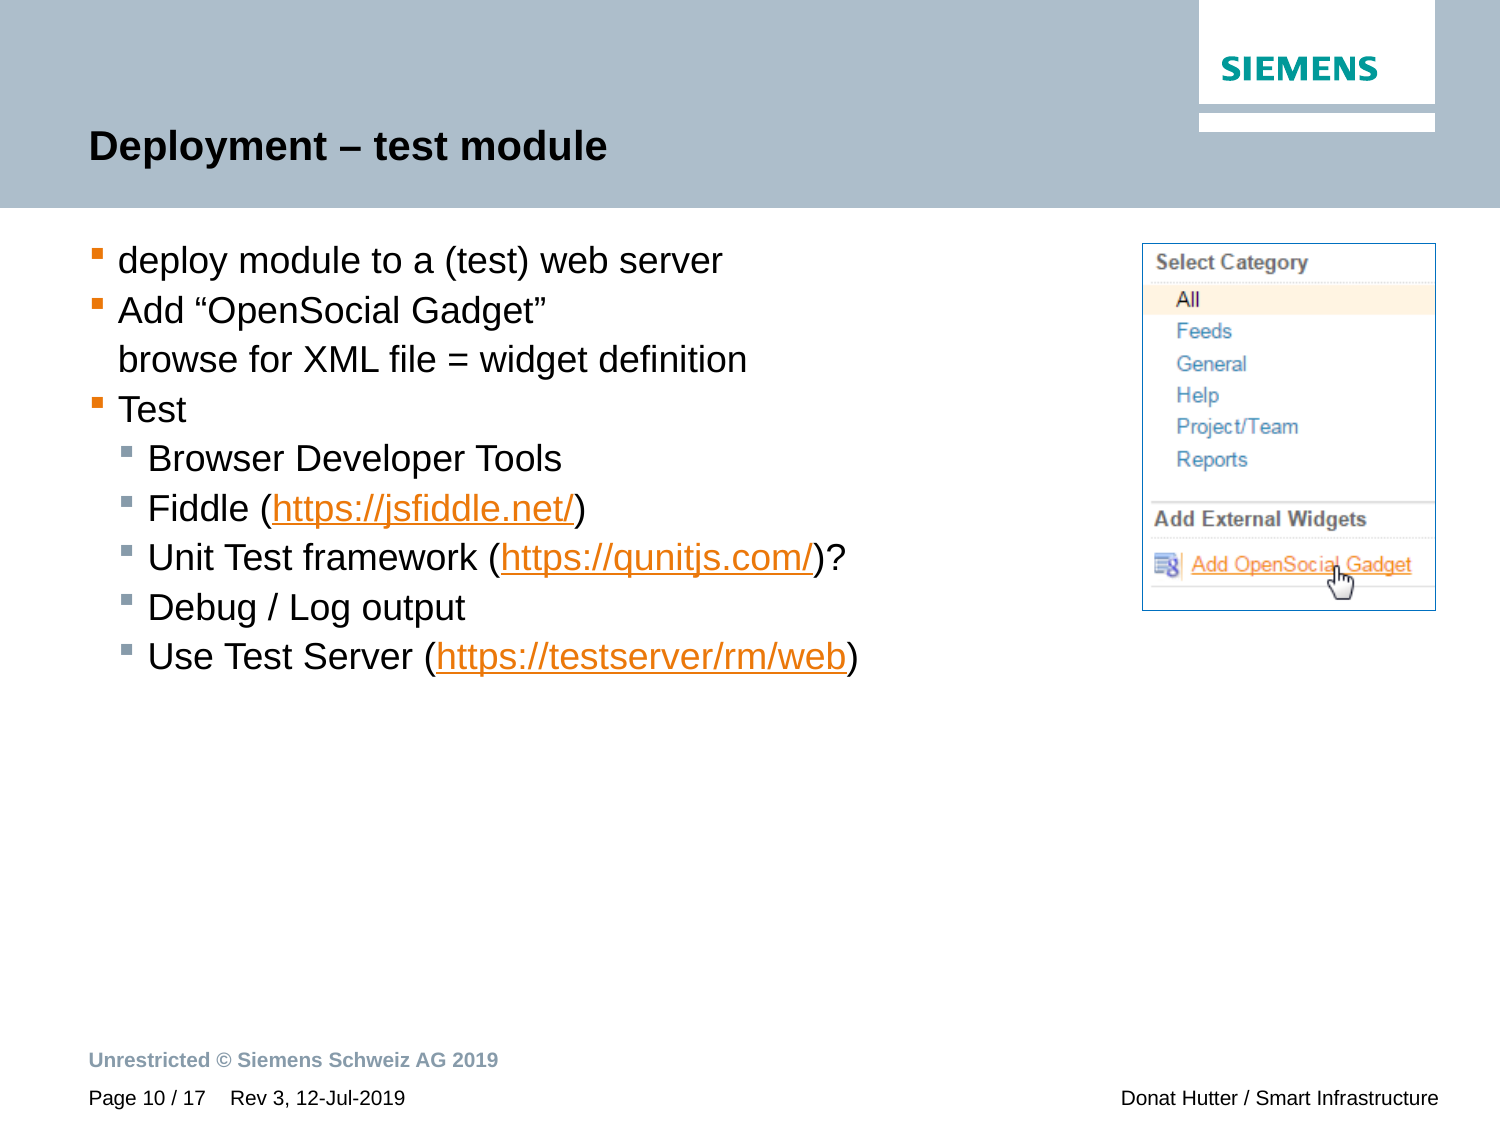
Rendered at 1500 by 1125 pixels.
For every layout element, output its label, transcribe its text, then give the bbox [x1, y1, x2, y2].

list deploy module to a (test) web server Add “OpenSocial Gadget” browse for XML file = widget definition Test Browser Developer Tools Fiddle (https://jsfiddle.net/) Unit Test framework (https://qunitjs.com/)? Debug / Log output Use Test Server (https://testserver/rm/web) [88, 231, 1436, 1012]
picture [1142, 243, 1436, 611]
title Deployment – test module [0, 0, 1500, 208]
